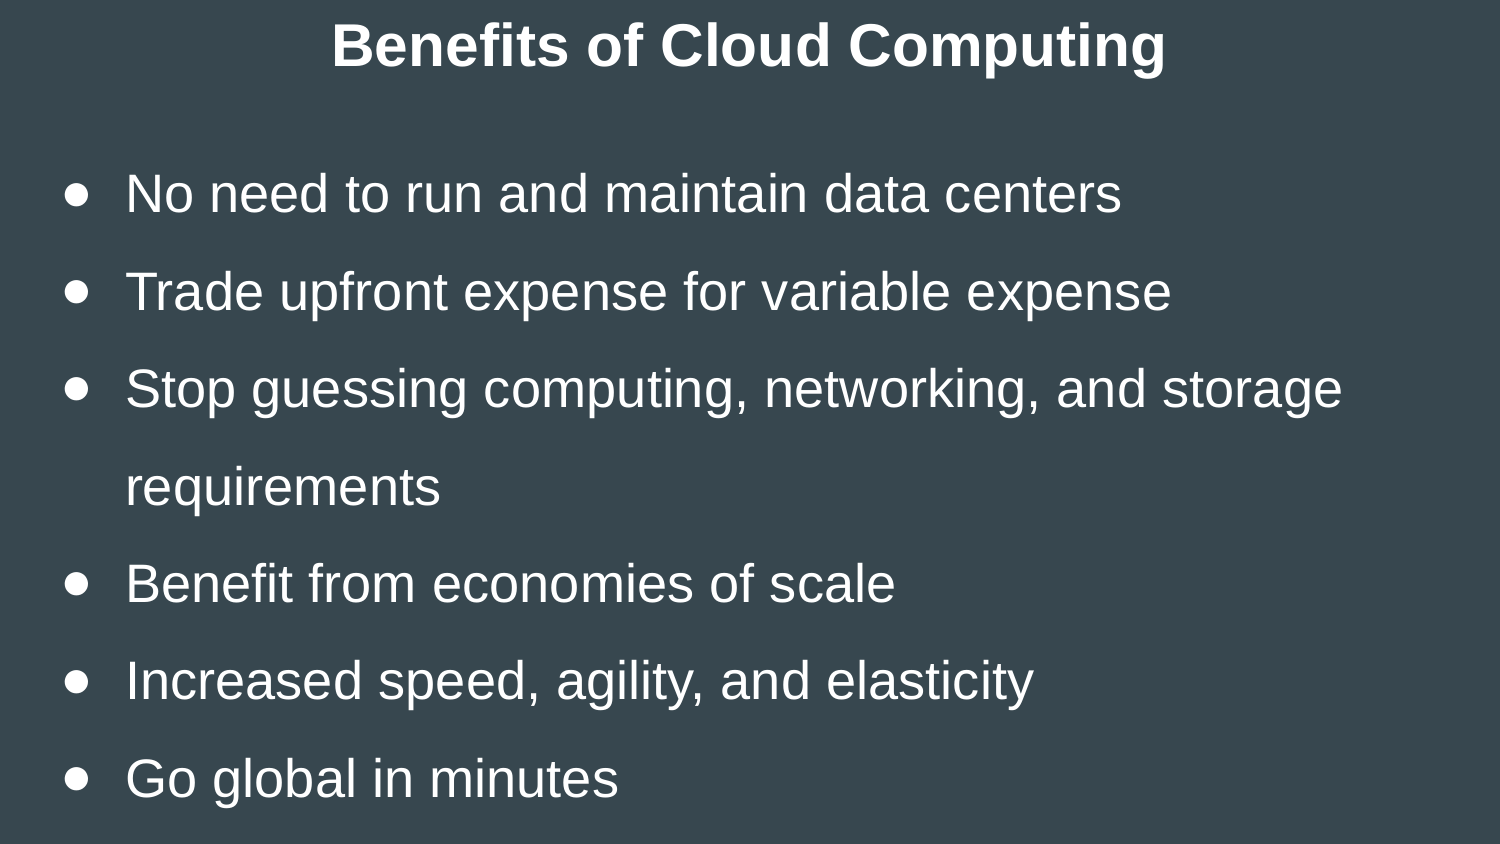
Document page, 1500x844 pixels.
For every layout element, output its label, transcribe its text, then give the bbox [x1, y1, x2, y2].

text_box Benefits of Cloud Computing [160, 0, 1340, 94]
text_box No need to run and maintain data centers Trade upfront expense for variable expense Stop guessing computing, networking, and storage requirements Benefit from economies of scale Increased speed, agility, and elasticity Go global in minutes [34, 111, 1434, 824]
